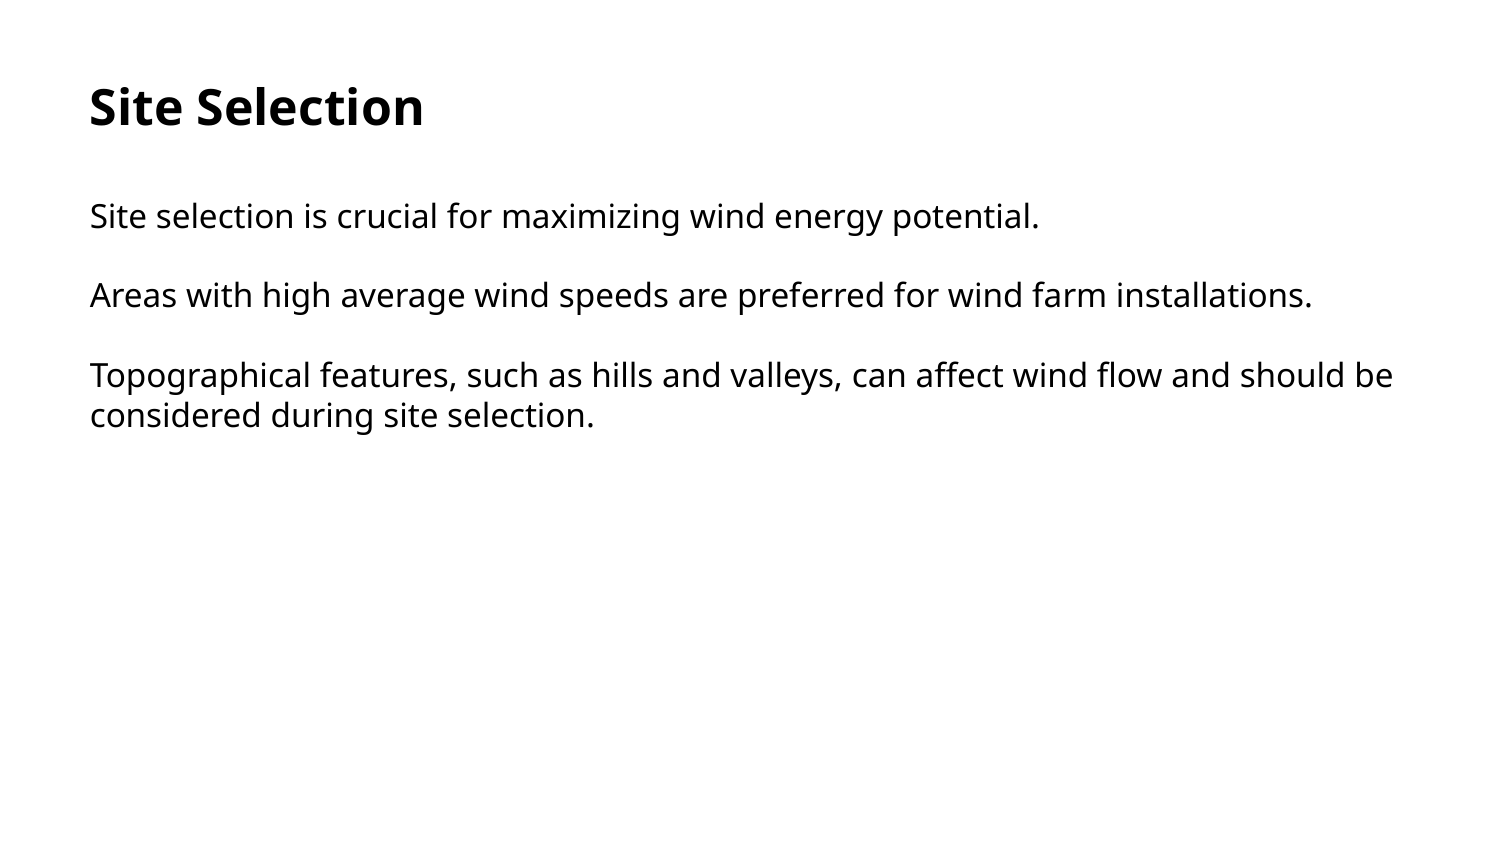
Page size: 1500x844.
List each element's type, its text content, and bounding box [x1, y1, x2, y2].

text_box Site selection is crucial for maximizing wind energy potential. Areas with high average wind speeds are preferred for wind farm installations. Topographical features, such as hills and valleys, can affect wind flow and should be considered during site selection. [74, 187, 1425, 713]
text_box Site Selection [74, 37, 1425, 173]
